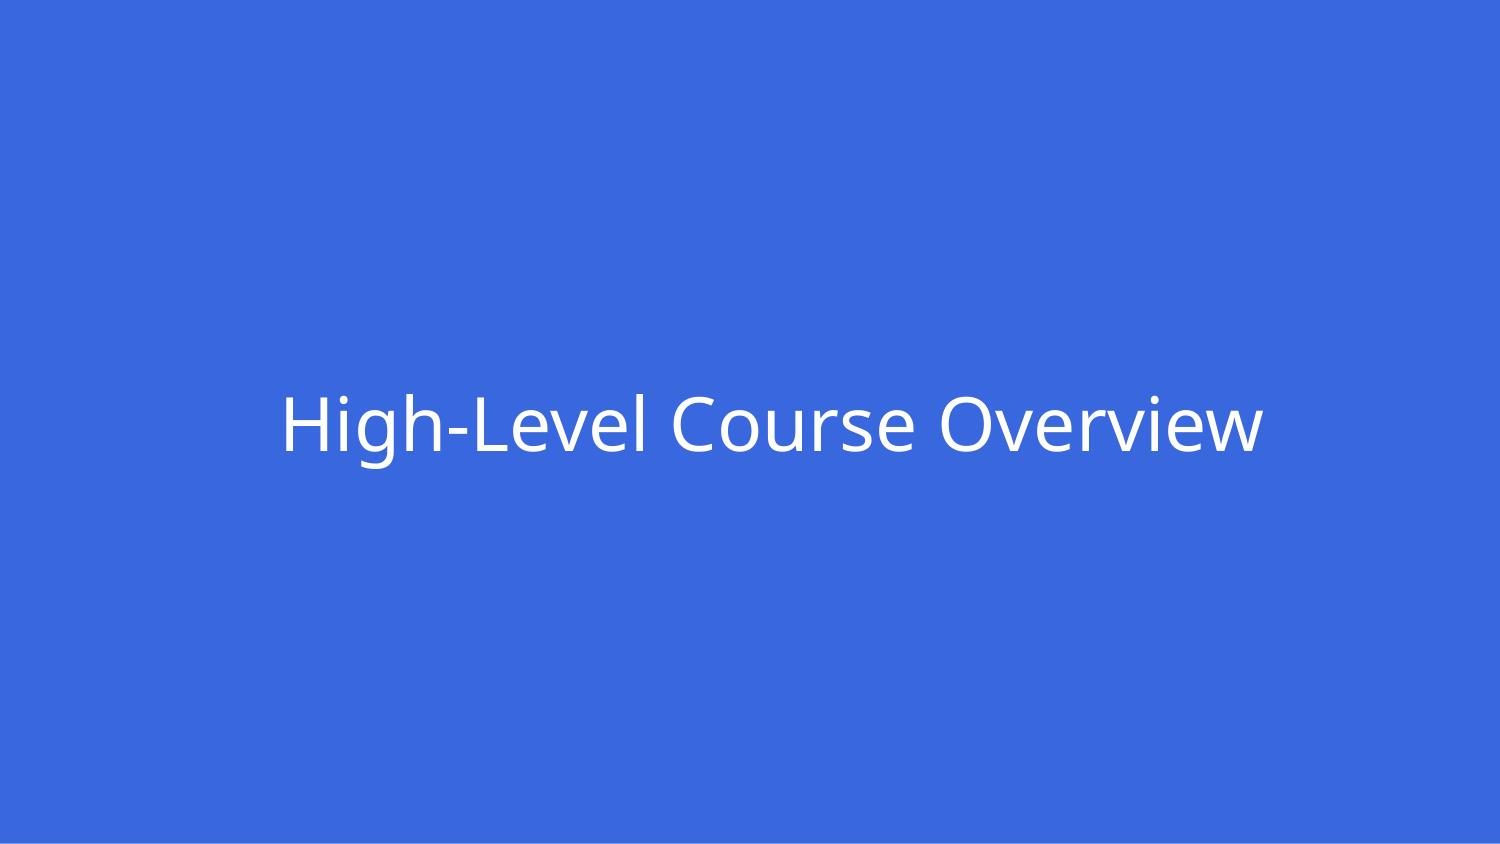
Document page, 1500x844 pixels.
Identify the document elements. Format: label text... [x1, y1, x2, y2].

list High-Level Course Overview [0, 0, 1500, 844]
